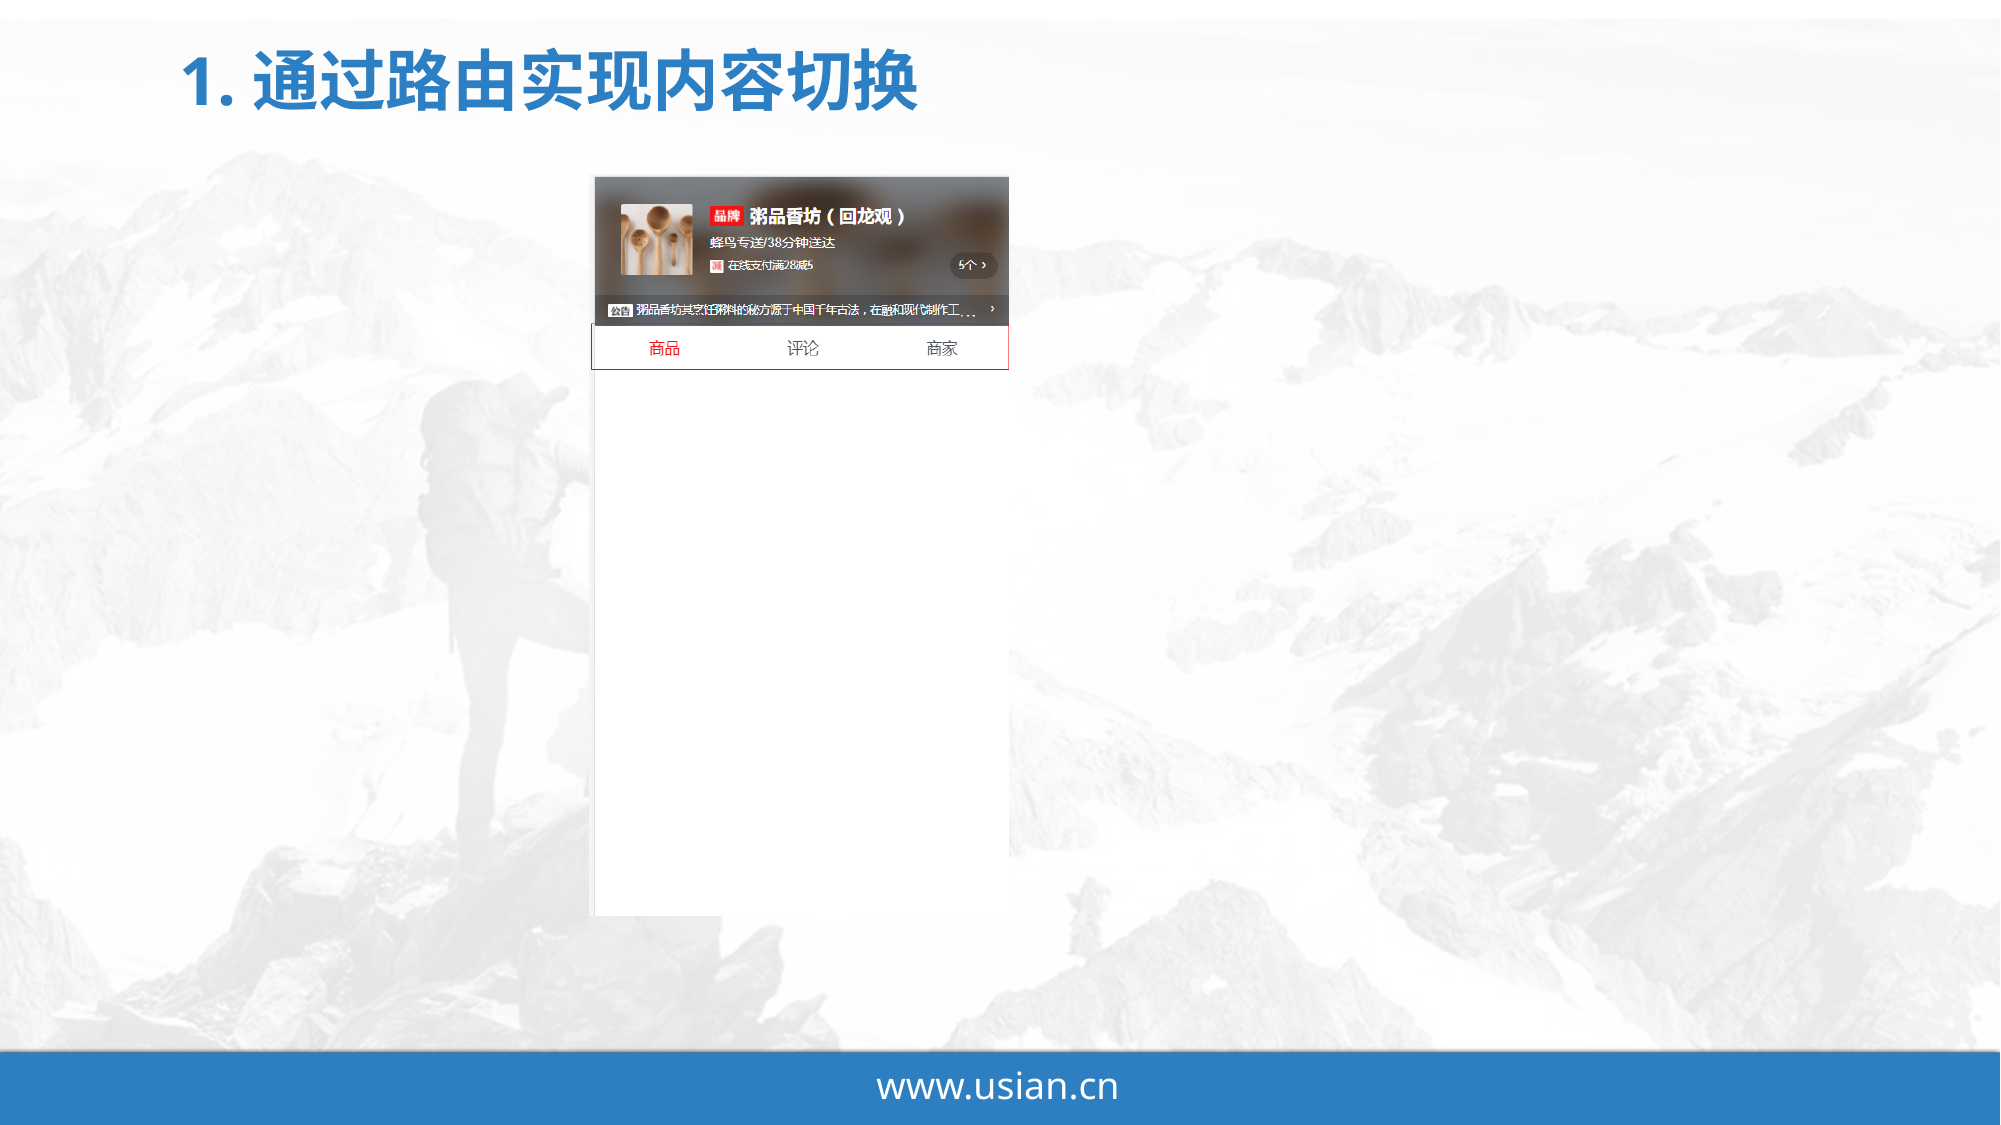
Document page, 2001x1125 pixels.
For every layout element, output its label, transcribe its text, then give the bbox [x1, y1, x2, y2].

title 1.通过路由实现内容切换 [138, 59, 1202, 168]
picture [0, 0, 2001, 1125]
